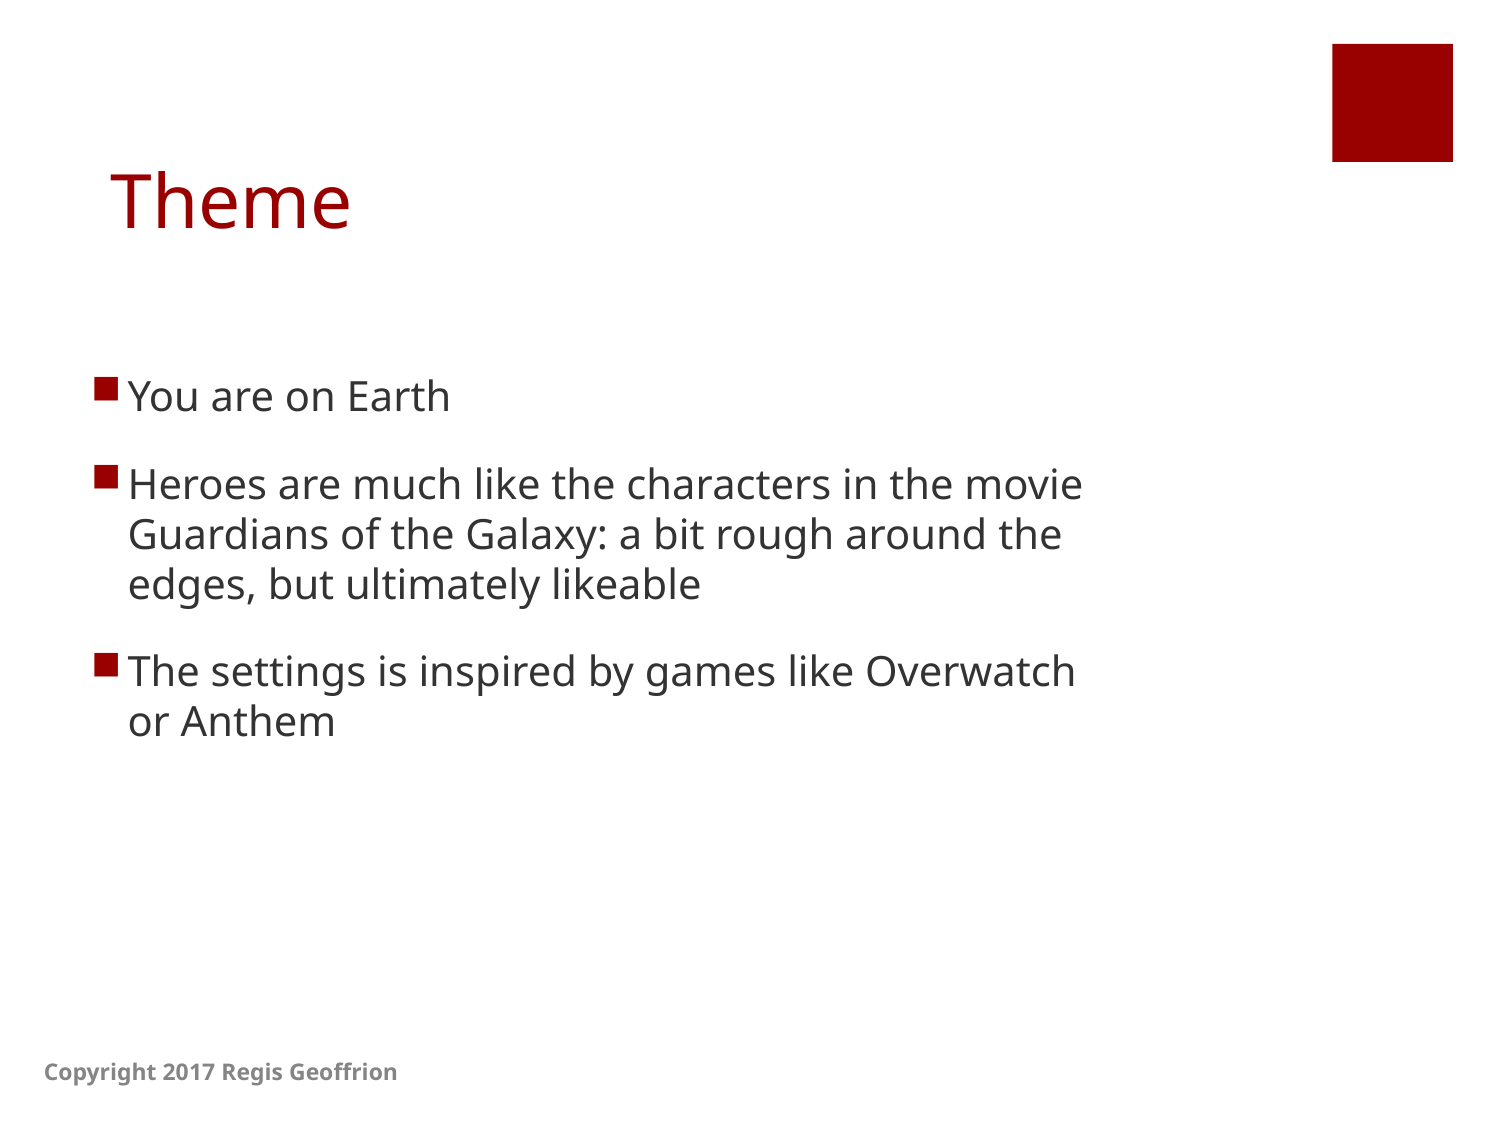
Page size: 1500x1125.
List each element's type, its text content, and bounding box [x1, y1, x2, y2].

list You are on Earth Heroes are much like the characters in the movie Guardians of the Galaxy: a bit rough around the edges, but ultimately likeable The settings is inspired by games like Overwatch or Anthem [75, 362, 1143, 1005]
title Theme [95, 63, 1163, 252]
footer Copyright 2017 Regis Geoffrion [28, 1042, 1015, 1103]
